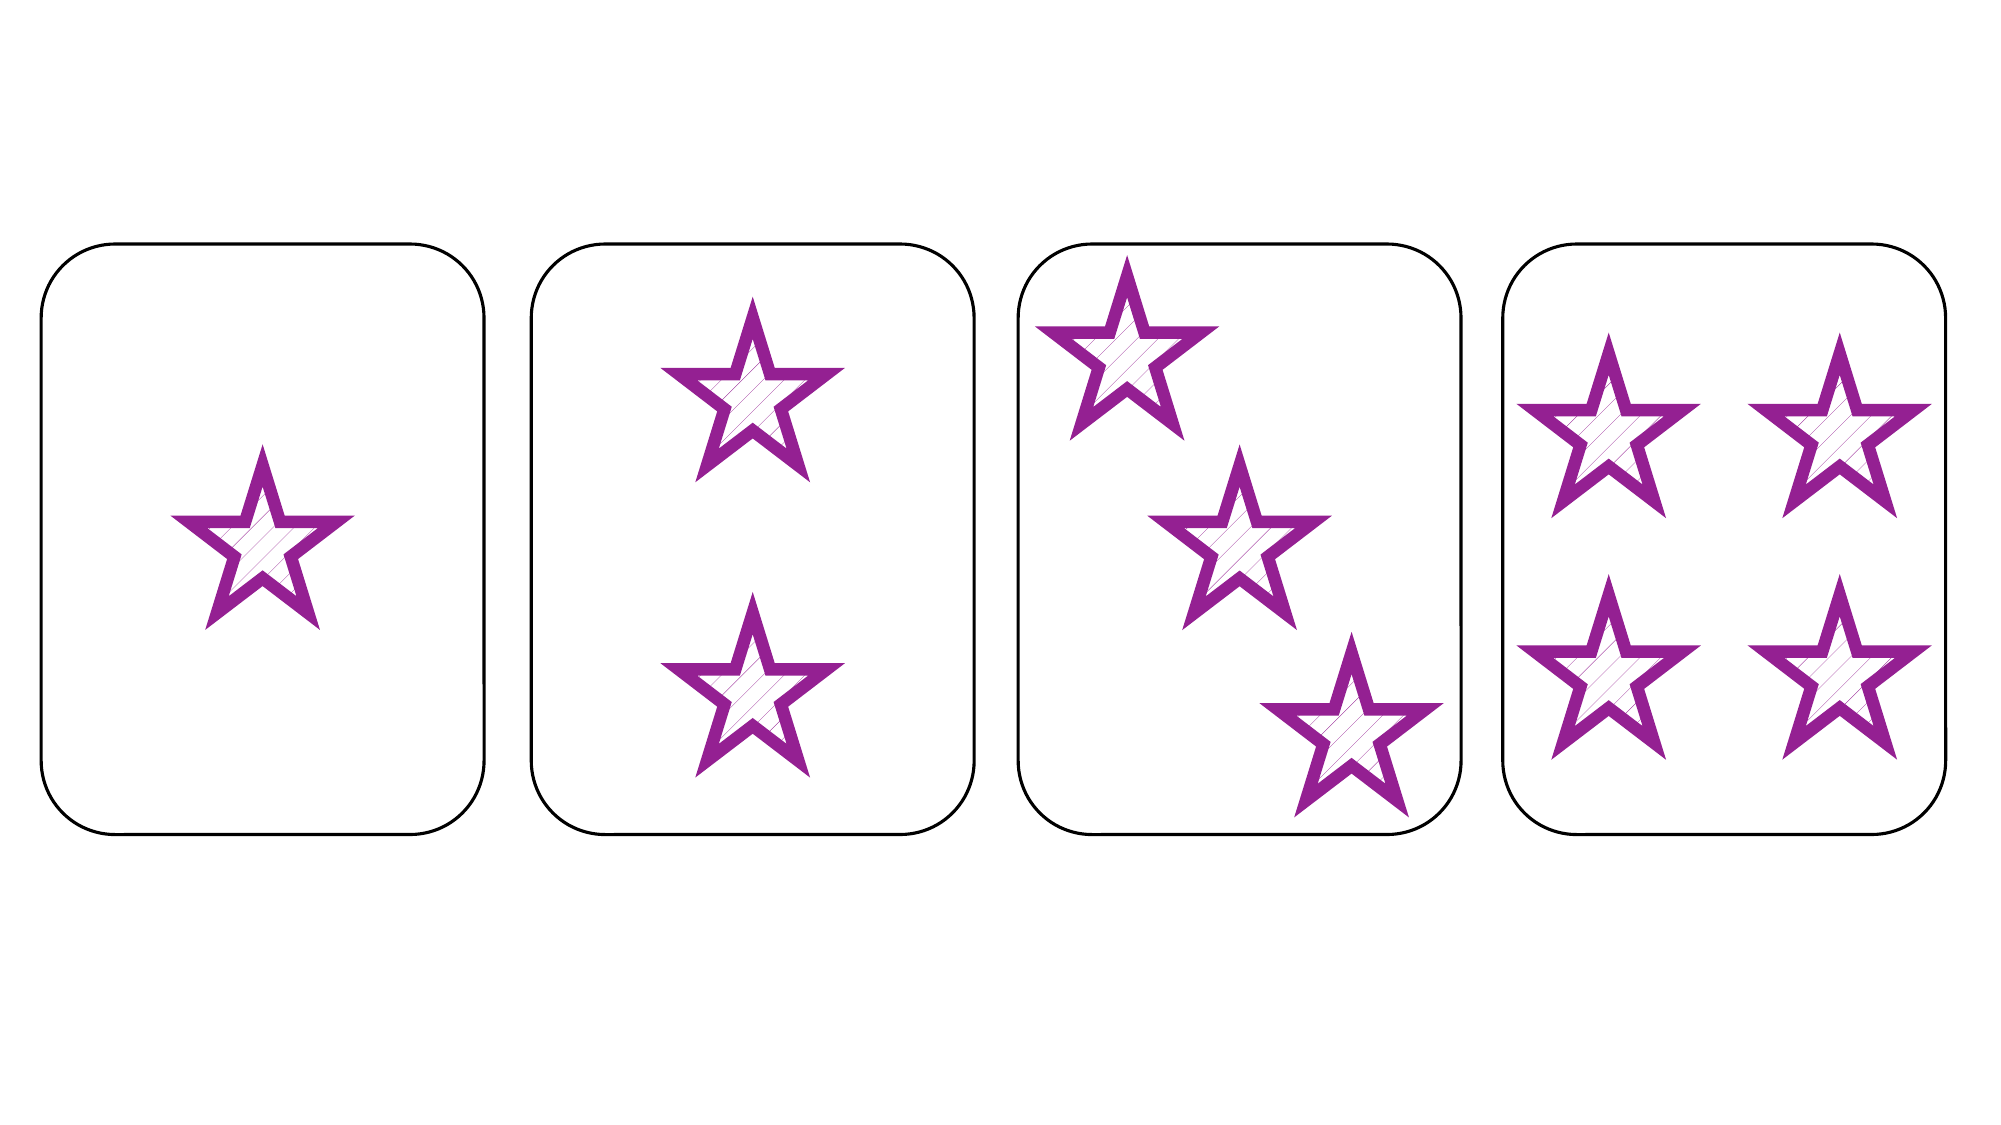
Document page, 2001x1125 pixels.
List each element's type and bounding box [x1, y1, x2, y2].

text_box [530, 242, 976, 836]
text_box [1162, 462, 1317, 617]
text_box [1762, 350, 1917, 505]
text_box [1274, 649, 1429, 804]
text_box [40, 242, 486, 836]
text_box [185, 461, 340, 616]
text_box [1050, 272, 1204, 427]
text_box [1017, 242, 1463, 836]
text_box [675, 314, 830, 469]
text_box [675, 609, 830, 764]
text_box [1762, 591, 1917, 746]
text_box [1531, 350, 1686, 505]
text_box [1531, 591, 1686, 746]
text_box [1501, 242, 1947, 836]
